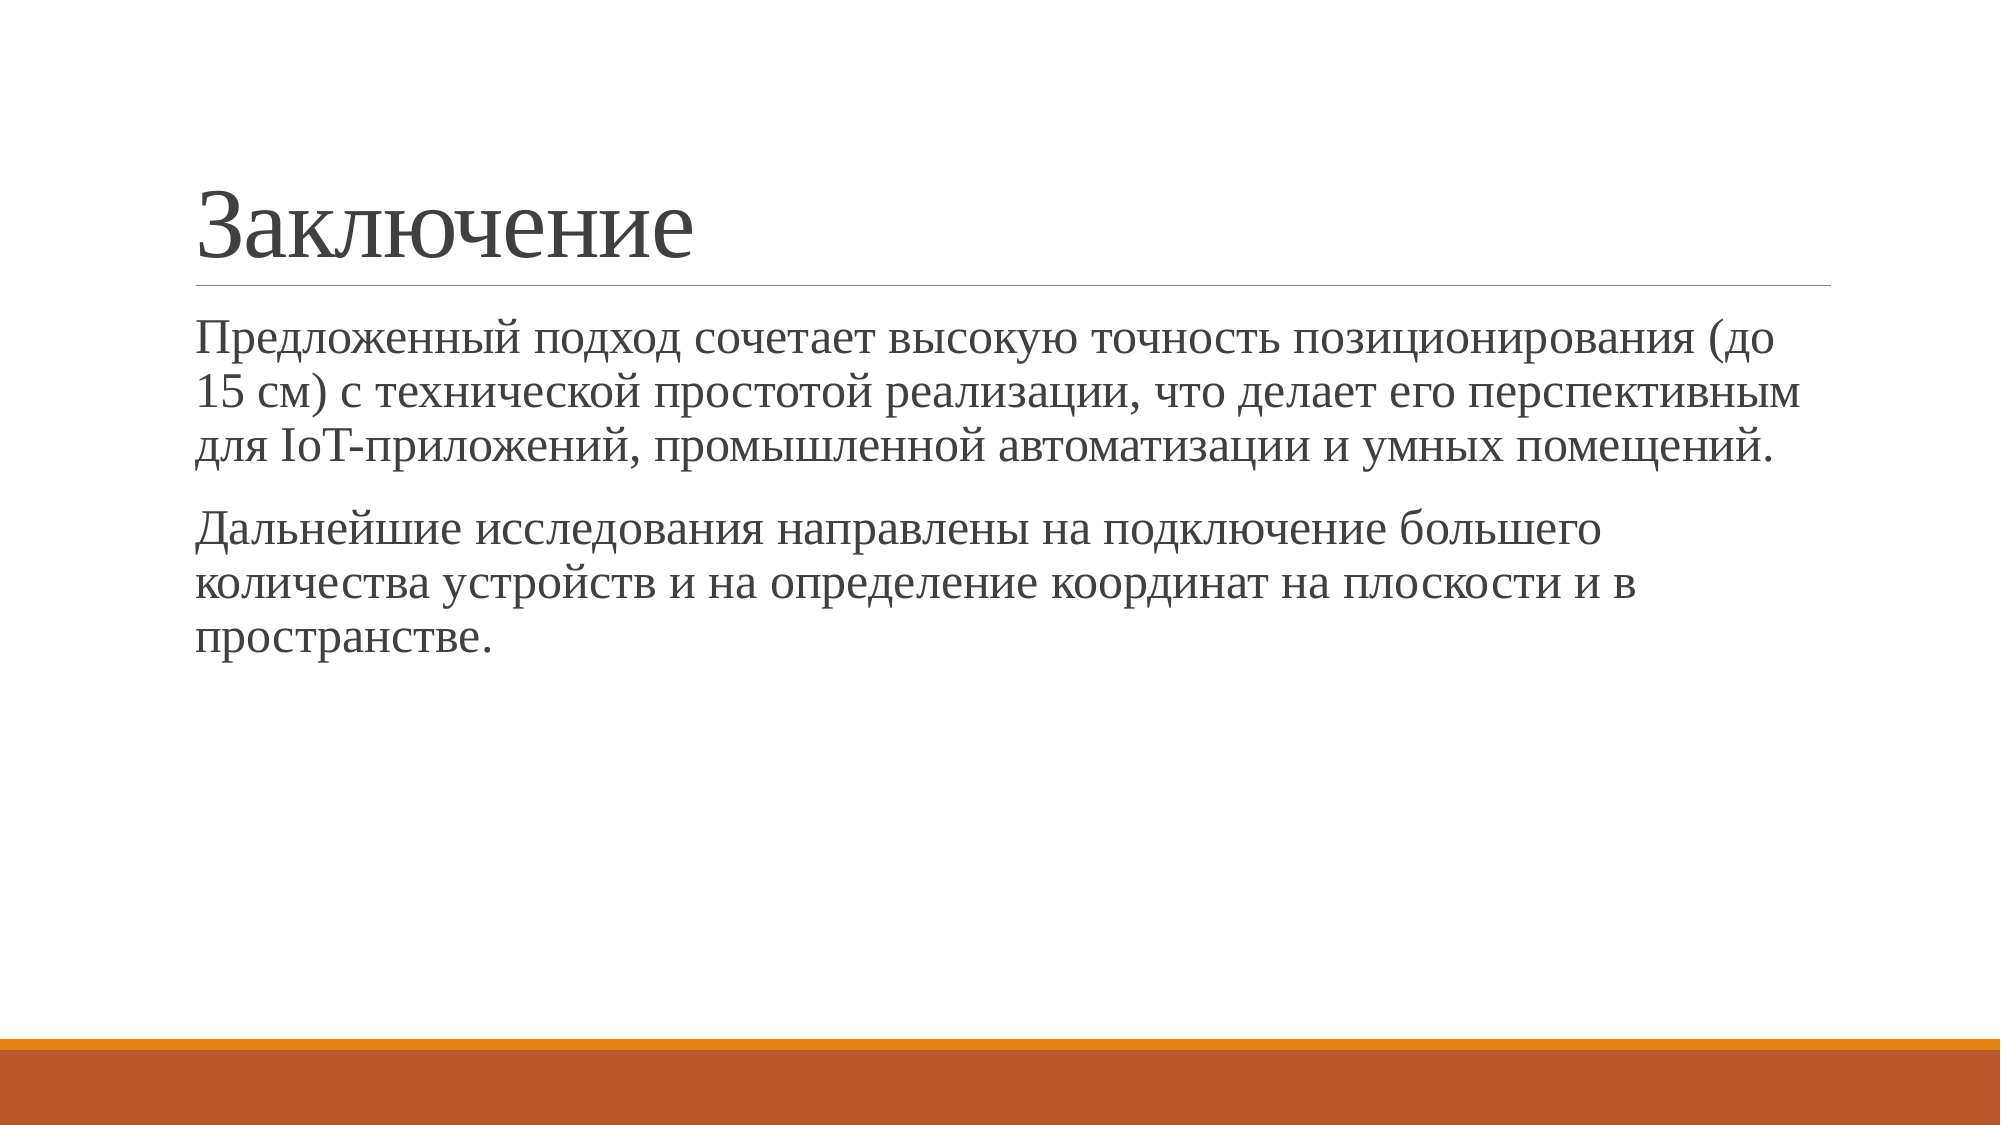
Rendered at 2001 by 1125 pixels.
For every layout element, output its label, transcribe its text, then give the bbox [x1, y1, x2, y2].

title Заключение [180, 47, 1830, 285]
list Предложенный подход сочетает высокую точность позиционирования (до 15 см) с технической простотой реализации, что делает его перспективным для IoT-приложений, промышленной автоматизации и умных помещений. Дальнейшие исследования направлены на подключение большего количества устройств и на определение координат на плоскости и в пространстве. [180, 302, 1830, 963]
